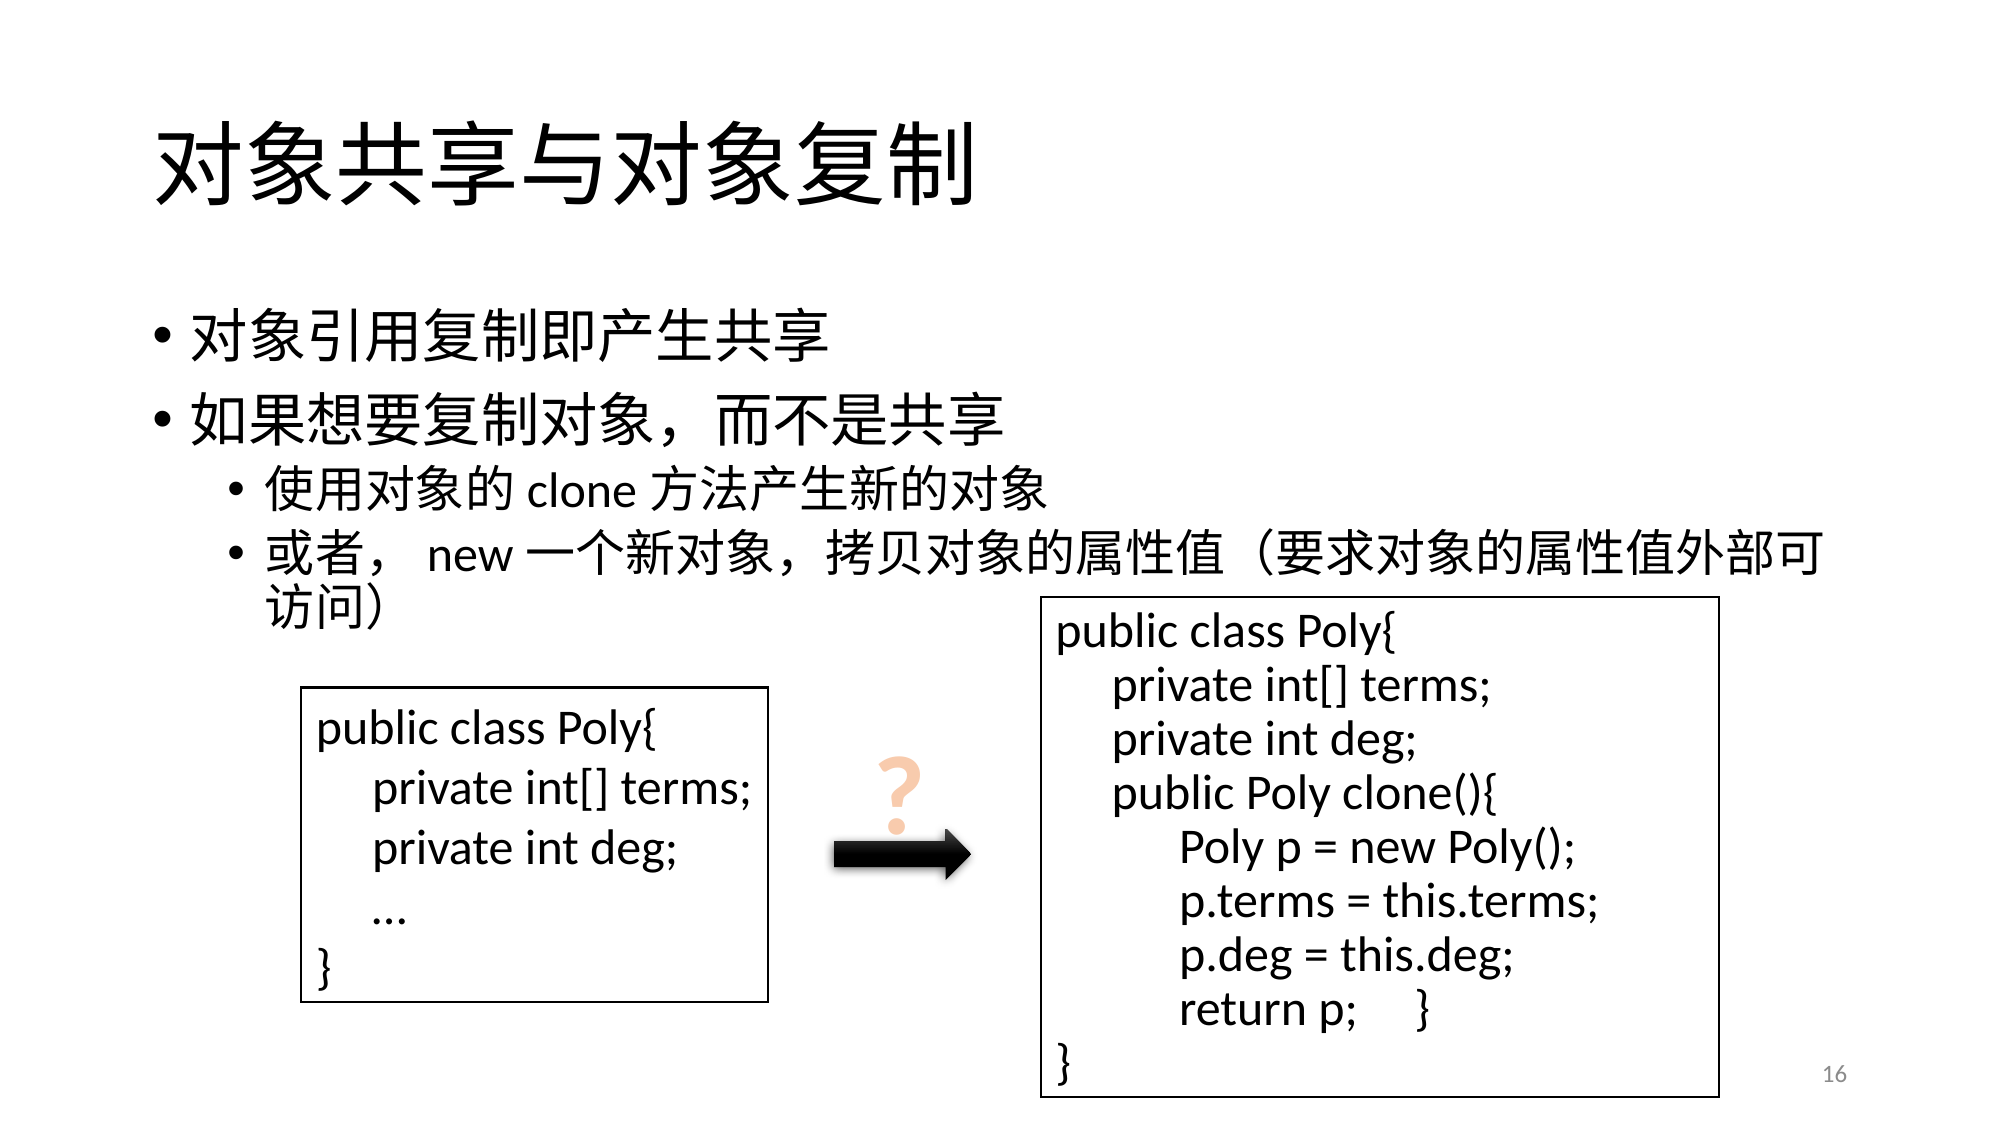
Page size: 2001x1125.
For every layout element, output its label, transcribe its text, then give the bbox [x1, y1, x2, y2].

text_box ? [858, 714, 941, 865]
list 对象引用复制即产生共享 如果想要复制对象，而不是共享 使用对象的clone方法产生新的对象 或者，new一个新对象，拷贝对象的属性值（要求对象的属性值外部可访问） [137, 299, 1863, 715]
title 对象共享与对象复制 [137, 59, 1863, 278]
text_box public class Poly{ private int[] terms; private int deg; … } [300, 686, 769, 1003]
text_box [834, 828, 972, 880]
text_box public class Poly{ private int[] terms; private int deg; public Poly clone(){ Poly p = new Poly(); p.terms = this.terms; p.deg = this.deg; return p; } } [1040, 596, 1720, 1098]
slide_number 16 [1412, 1042, 1863, 1103]
